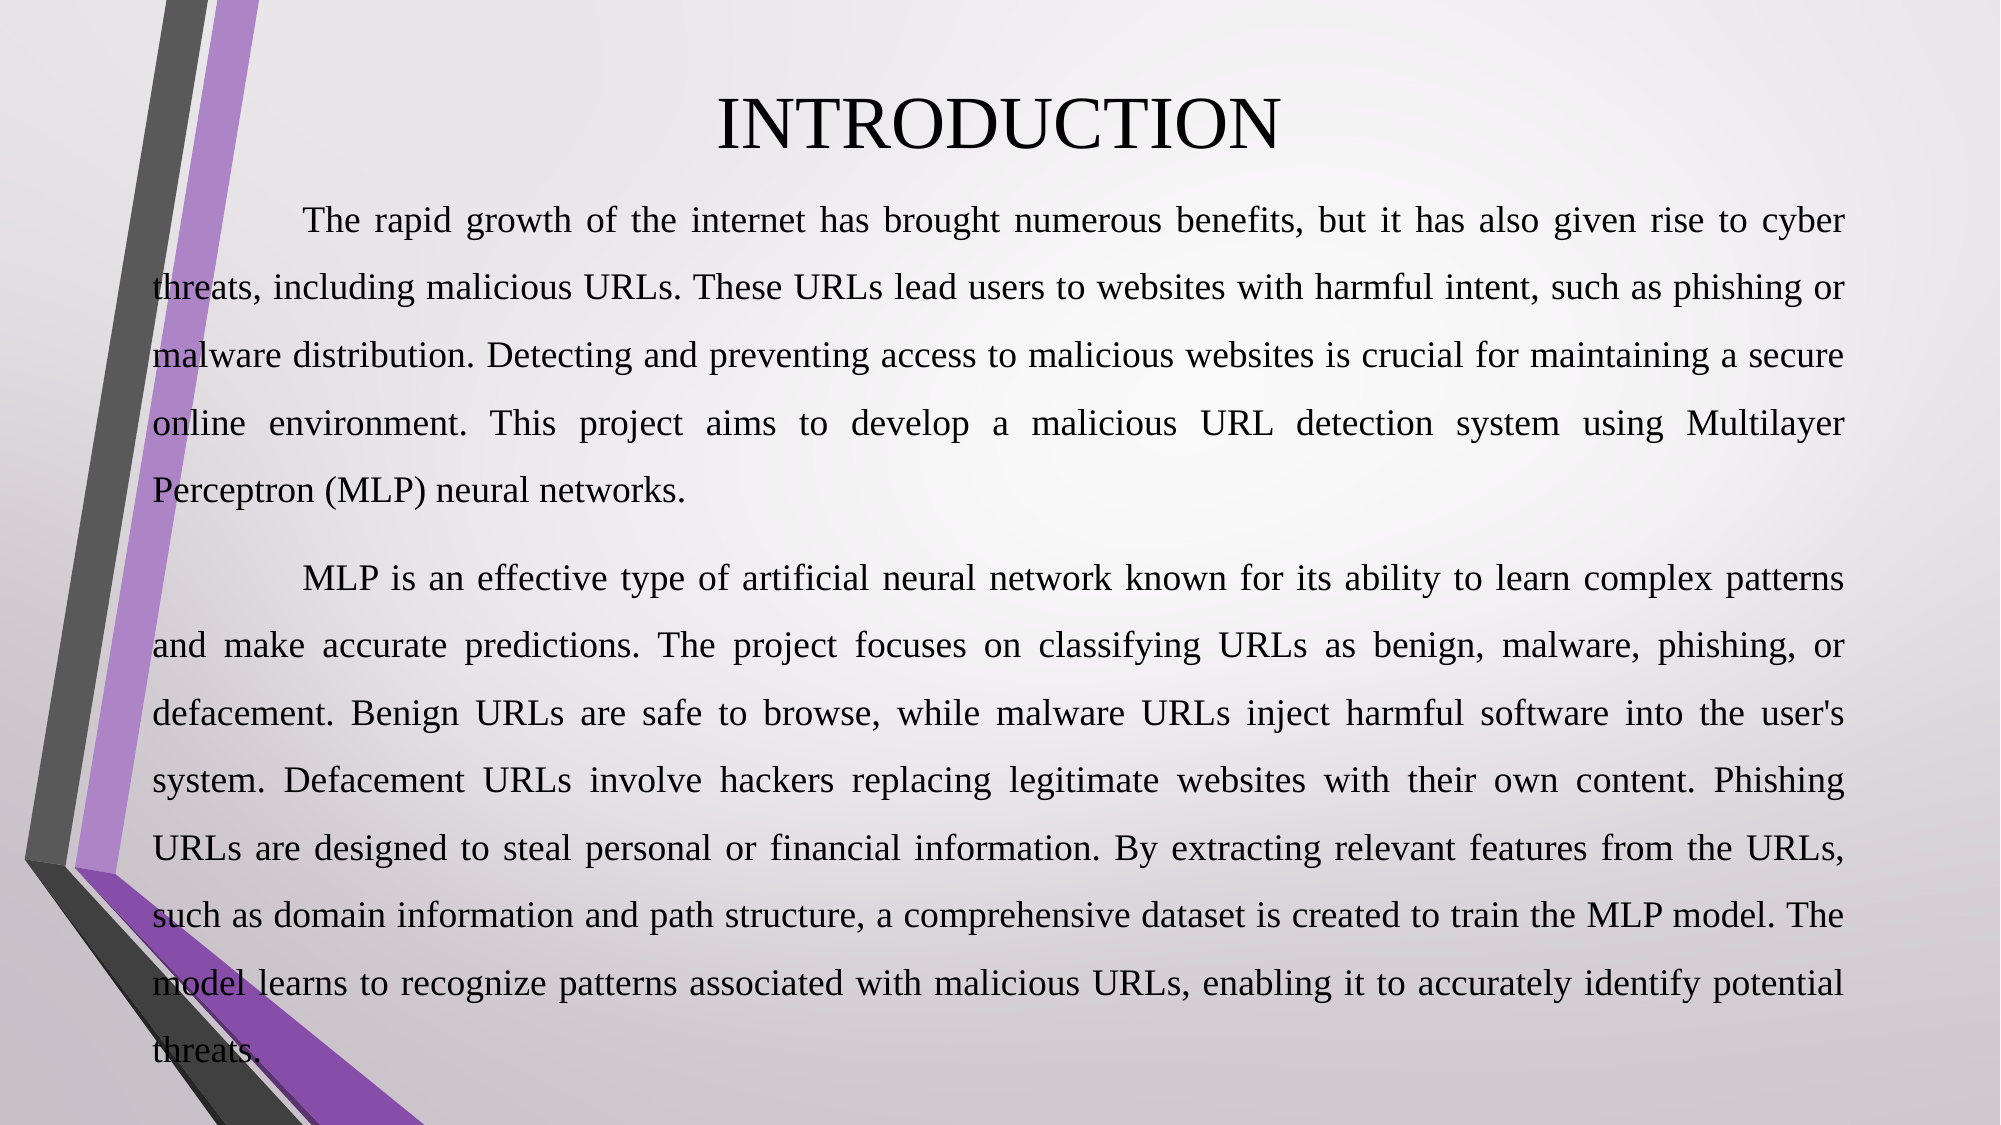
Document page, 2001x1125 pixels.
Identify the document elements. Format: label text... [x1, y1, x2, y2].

title INTRODUCTION [137, 59, 1863, 177]
list The rapid growth of the internet has brought numerous benefits, but it has also given rise to cyber threats, including malicious URLs. These URLs lead users to websites with harmful intent, such as phishing or malware distribution. Detecting and preventing access to malicious websites is crucial for maintaining a secure online environment. This project aims to develop a malicious URL detection system using Multilayer Perceptron (MLP) neural networks. MLP is an effective type of artificial neural network known for its ability to learn complex patterns and make accurate predictions. The project focuses on classifying URLs as benign, malware, phishing, or defacement. Benign URLs are safe to browse, while malware URLs inject harmful software into the user's system. Defacement URLs involve hackers replacing legitimate websites with their own content. Phishing URLs are designed to steal personal or financial information. By extracting relevant features from the URLs, such as domain information and path structure, a comprehensive dataset is created to train the MLP model. The model learns to recognize patterns associated with malicious URLs, enabling it to accurately identify potential threats. [137, 177, 1863, 1066]
